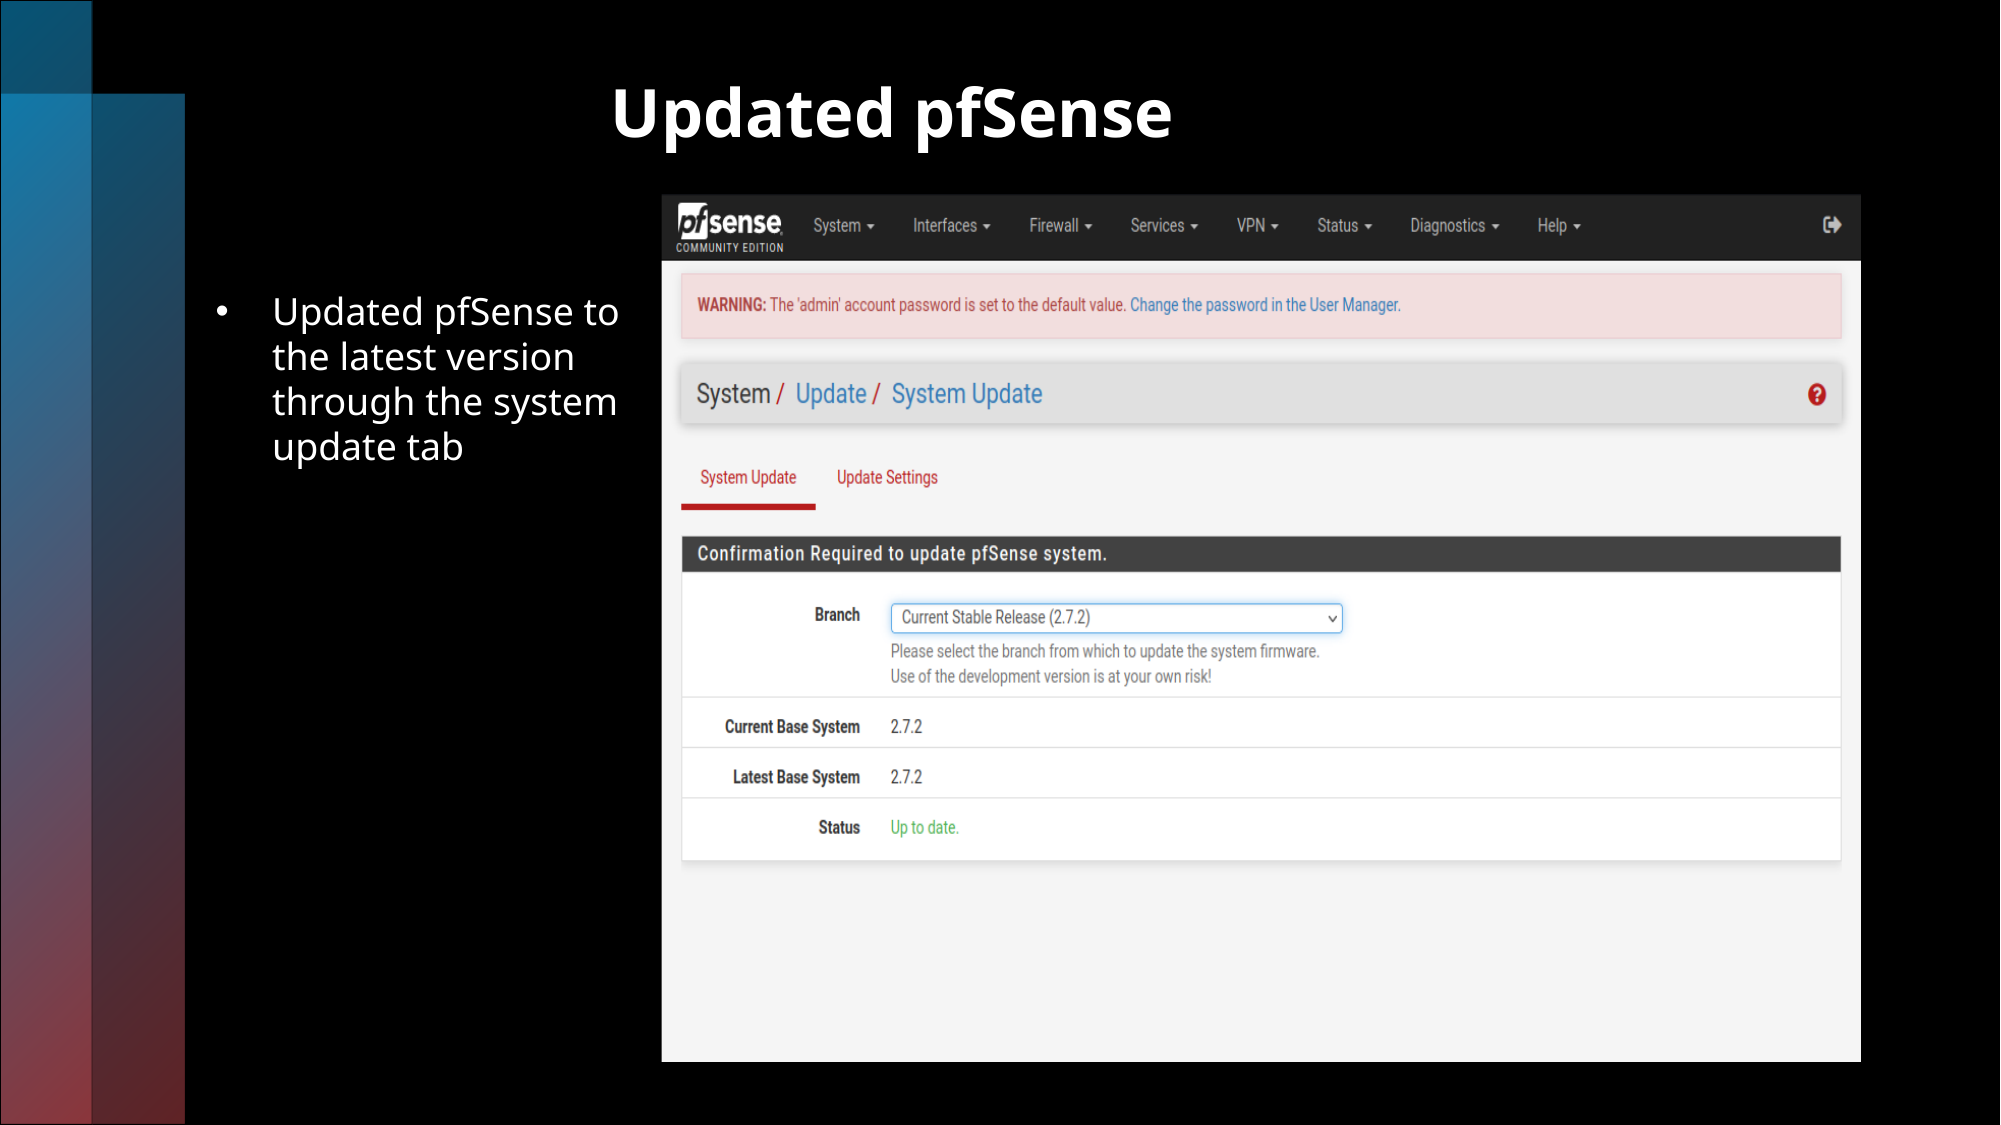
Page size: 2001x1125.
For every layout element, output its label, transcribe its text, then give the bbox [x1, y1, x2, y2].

title Updated pfSense [595, 0, 1406, 159]
text_box Updated pfSense to the latest version through the system update tab [200, 280, 661, 476]
picture [661, 194, 1861, 1062]
